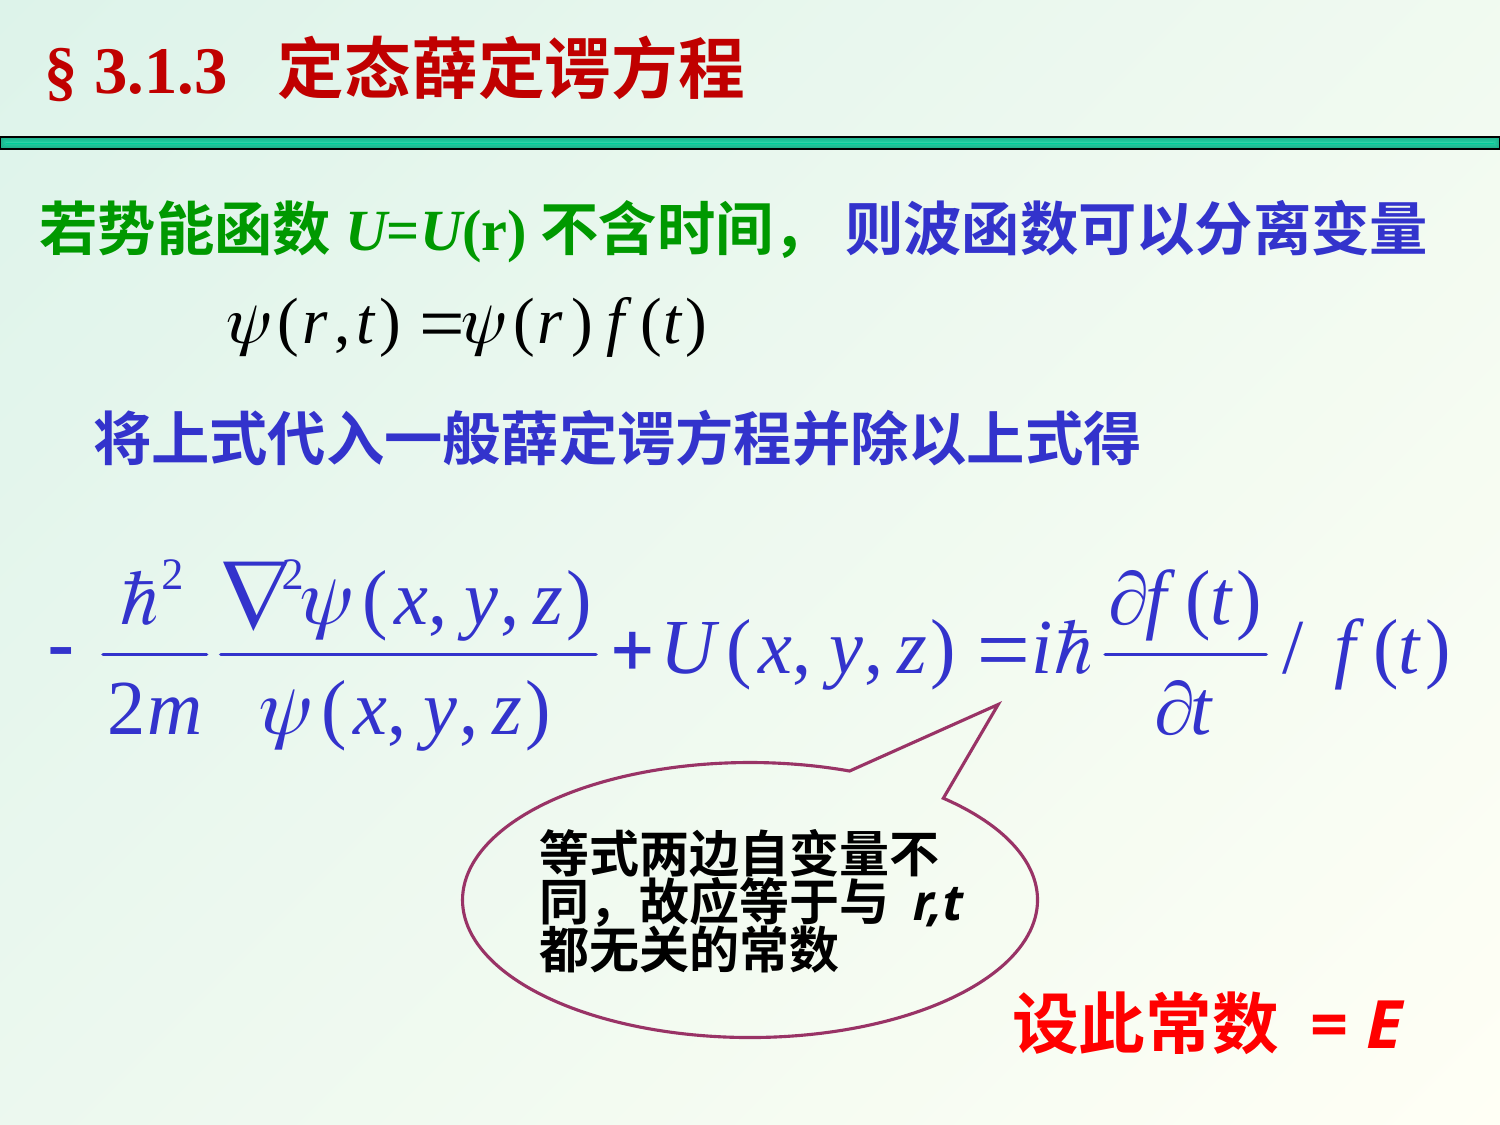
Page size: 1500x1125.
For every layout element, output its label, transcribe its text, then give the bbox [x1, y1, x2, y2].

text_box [222, 283, 717, 371]
text_box [0, 136, 1500, 149]
text_box 若势能函数U=U(r)不含时间， 则波函数可以分离变量 [24, 184, 1463, 270]
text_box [37, 537, 1463, 762]
text_box § 3.1.3 定态薛定谔方程 [29, 19, 1140, 114]
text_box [462, 762, 1038, 1038]
text_box 将上式代入一般薛定谔方程并除以上式得 [78, 394, 1157, 480]
text_box 设此常数 = E [997, 974, 1435, 1070]
